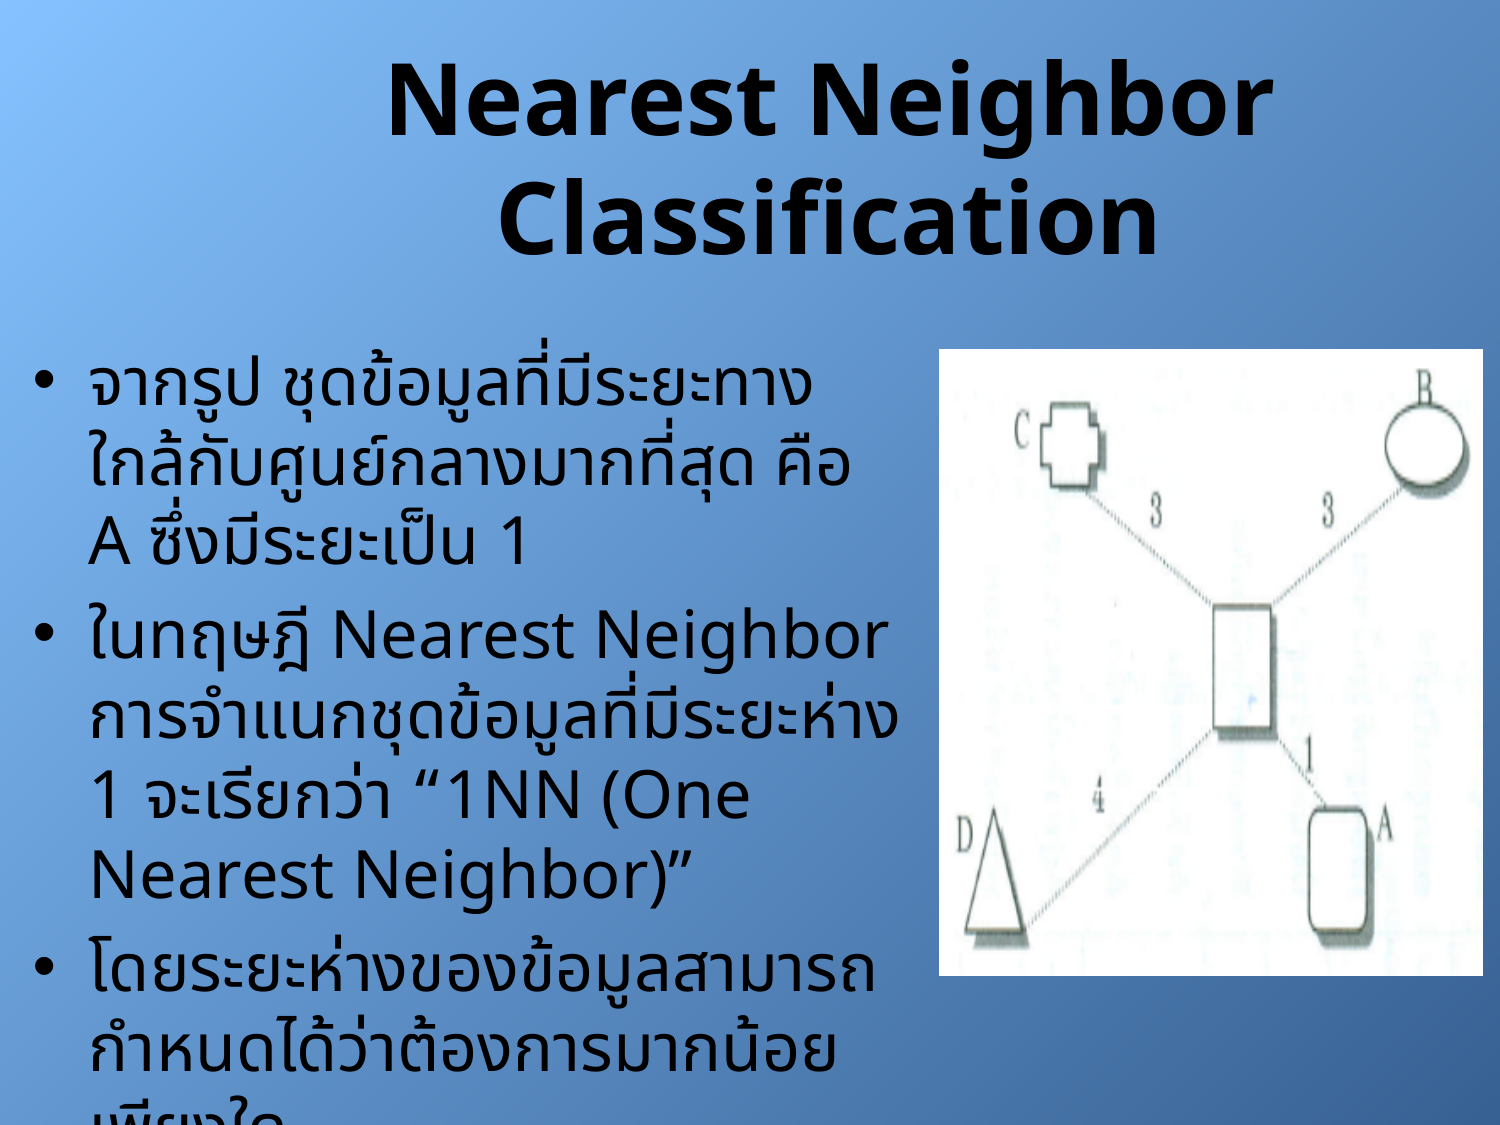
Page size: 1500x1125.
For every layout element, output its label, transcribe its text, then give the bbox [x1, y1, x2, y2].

title Nearest Neighbor Classification [159, 35, 1500, 275]
picture [938, 349, 1483, 977]
list จากรูป ชุดข้อมูลที่มีระยะทางใกล้กับศูนย์กลางมากที่สุด คือ A ซึ่งมีระยะเป็น 1 ในทฤษฎี Nearest Neighbor การจำแนกชุดข้อมูลที่มีระยะห่าง 1 จะเรียกว่า “1NN (One Nearest Neighbor)” โดยระยะห่างของข้อมูลสามารถกำหนดได้ว่าต้องการมากน้อยเพียงใด ด้วยเหตุนี้จึงเรียกการจำแนกนี้ว่า “k-NN” ซึ่ง k แทนค่าระยะทางระหว่างข้อมูลที่ต้องการ [17, 331, 928, 1125]
